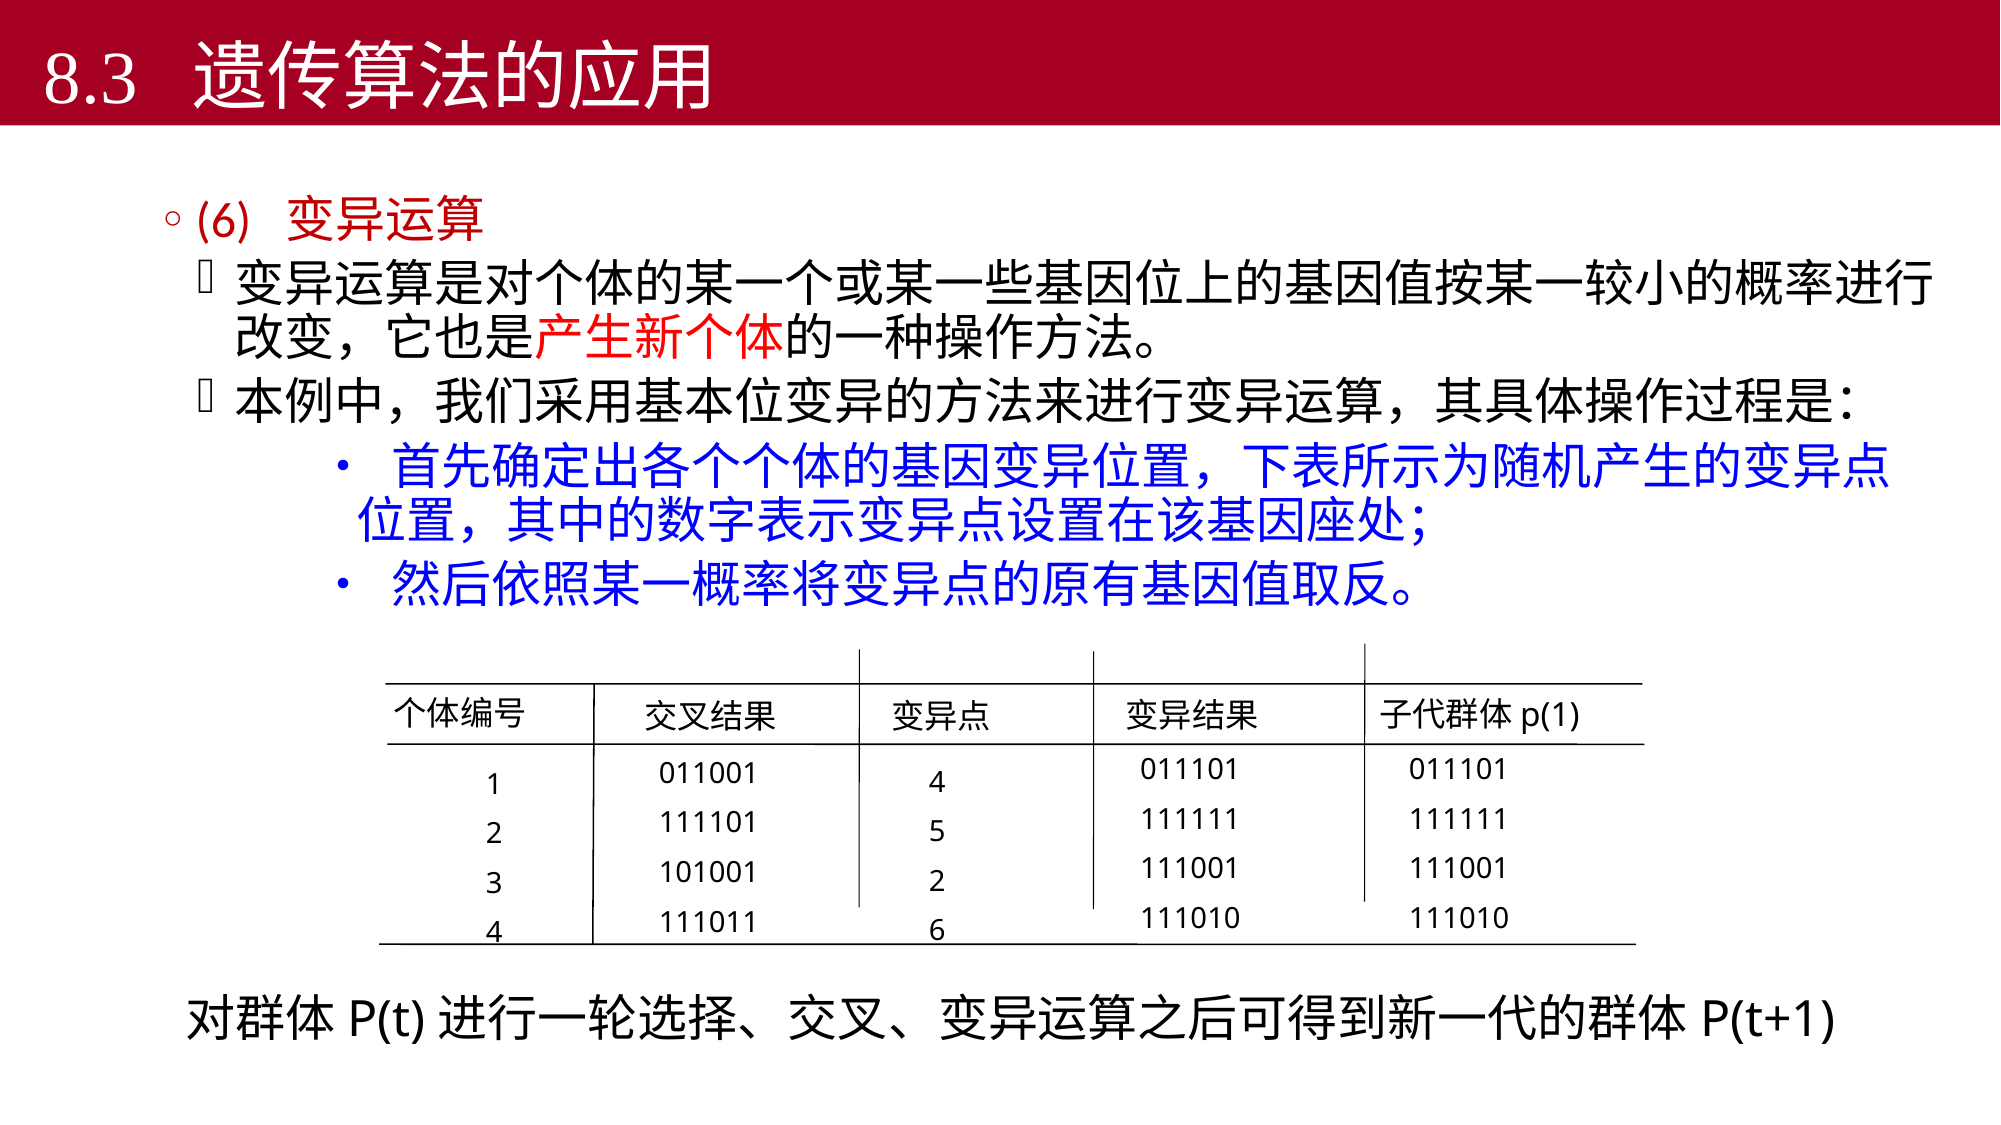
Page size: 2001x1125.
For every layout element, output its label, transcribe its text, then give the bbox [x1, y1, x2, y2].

text_box 8.3 遗传算法的应用 [0, 0, 2000, 126]
list (6) 变异运算 变异运算是对个体的某一个或某一些基因位上的基因值按某一较小的概率进行改变，它也是产生新个体的一种操作方法。 本例中，我们采用基本位变异的方法来进行变异运算，其具体操作过程是： • 首先确定出各个个体的基因变异位置，下表所示为随机产生的变异点位置，其中的数字表示变异点设置在该基因座处； • 然后依照某一概率将变异点的原有基因值取反。 [78, 186, 1955, 651]
text_box 对群体P(t)进行一轮选择、交叉、变异运算之后可得到新一代的群体P(t+1) [170, 978, 1908, 1054]
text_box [378, 683, 1645, 968]
